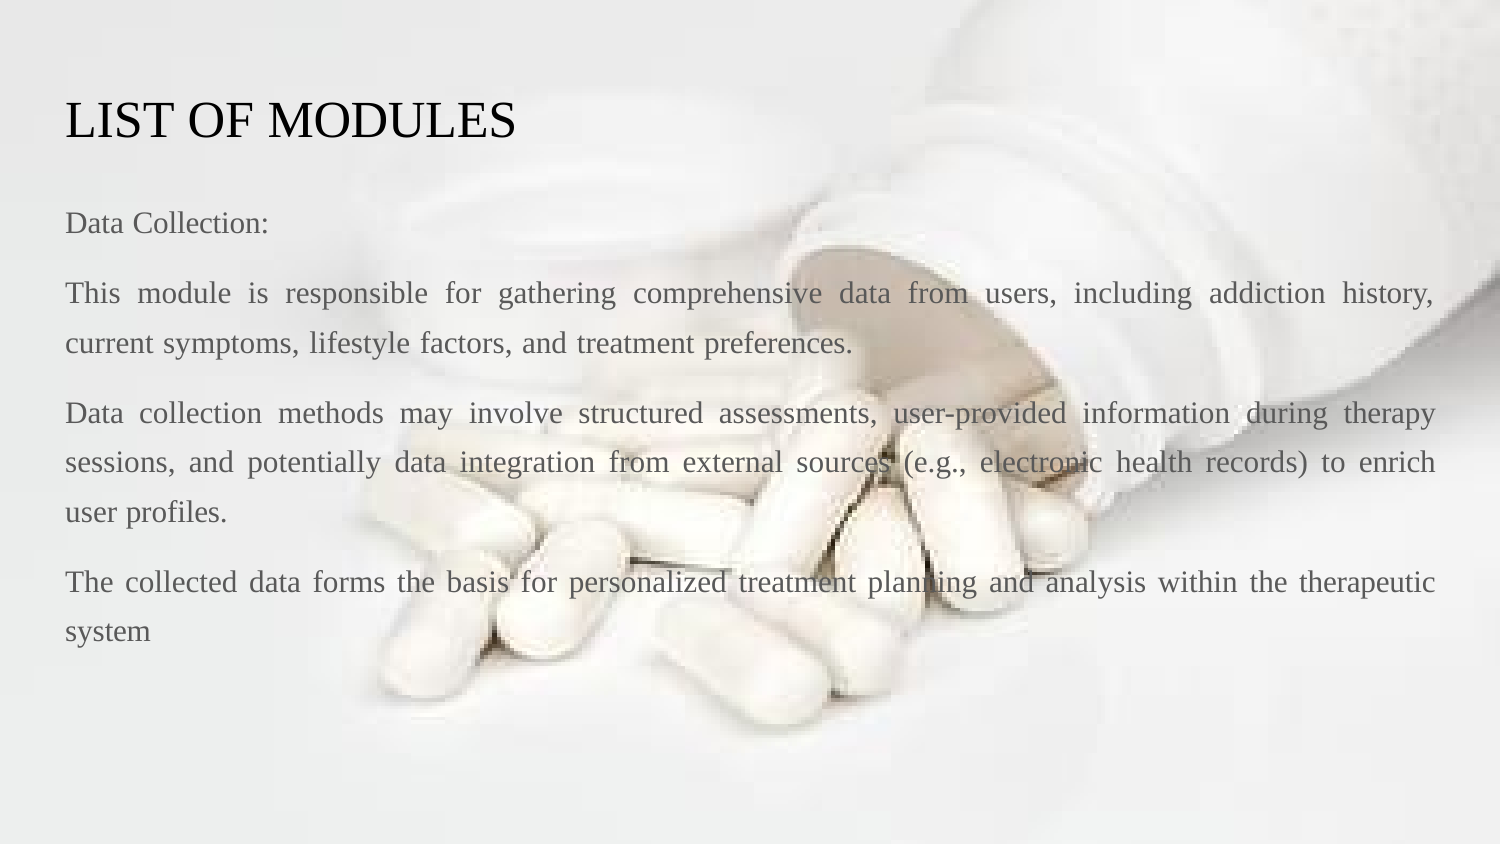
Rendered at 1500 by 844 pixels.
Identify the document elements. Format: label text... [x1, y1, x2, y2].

text_box Data Collection: This module is responsible for gathering comprehensive data from users, including addiction history, current symptoms, lifestyle factors, and treatment preferences. Data collection methods may involve structured assessments, user-provided information during therapy sessions, and potentially data integration from external sources (e.g., electronic health records) to enrich user profiles. The collected data forms the basis for personalized treatment planning and analysis within the therapeutic system [63, 199, 1437, 649]
title LIST OF MODULES [53, 27, 1447, 227]
picture [0, 0, 1500, 844]
